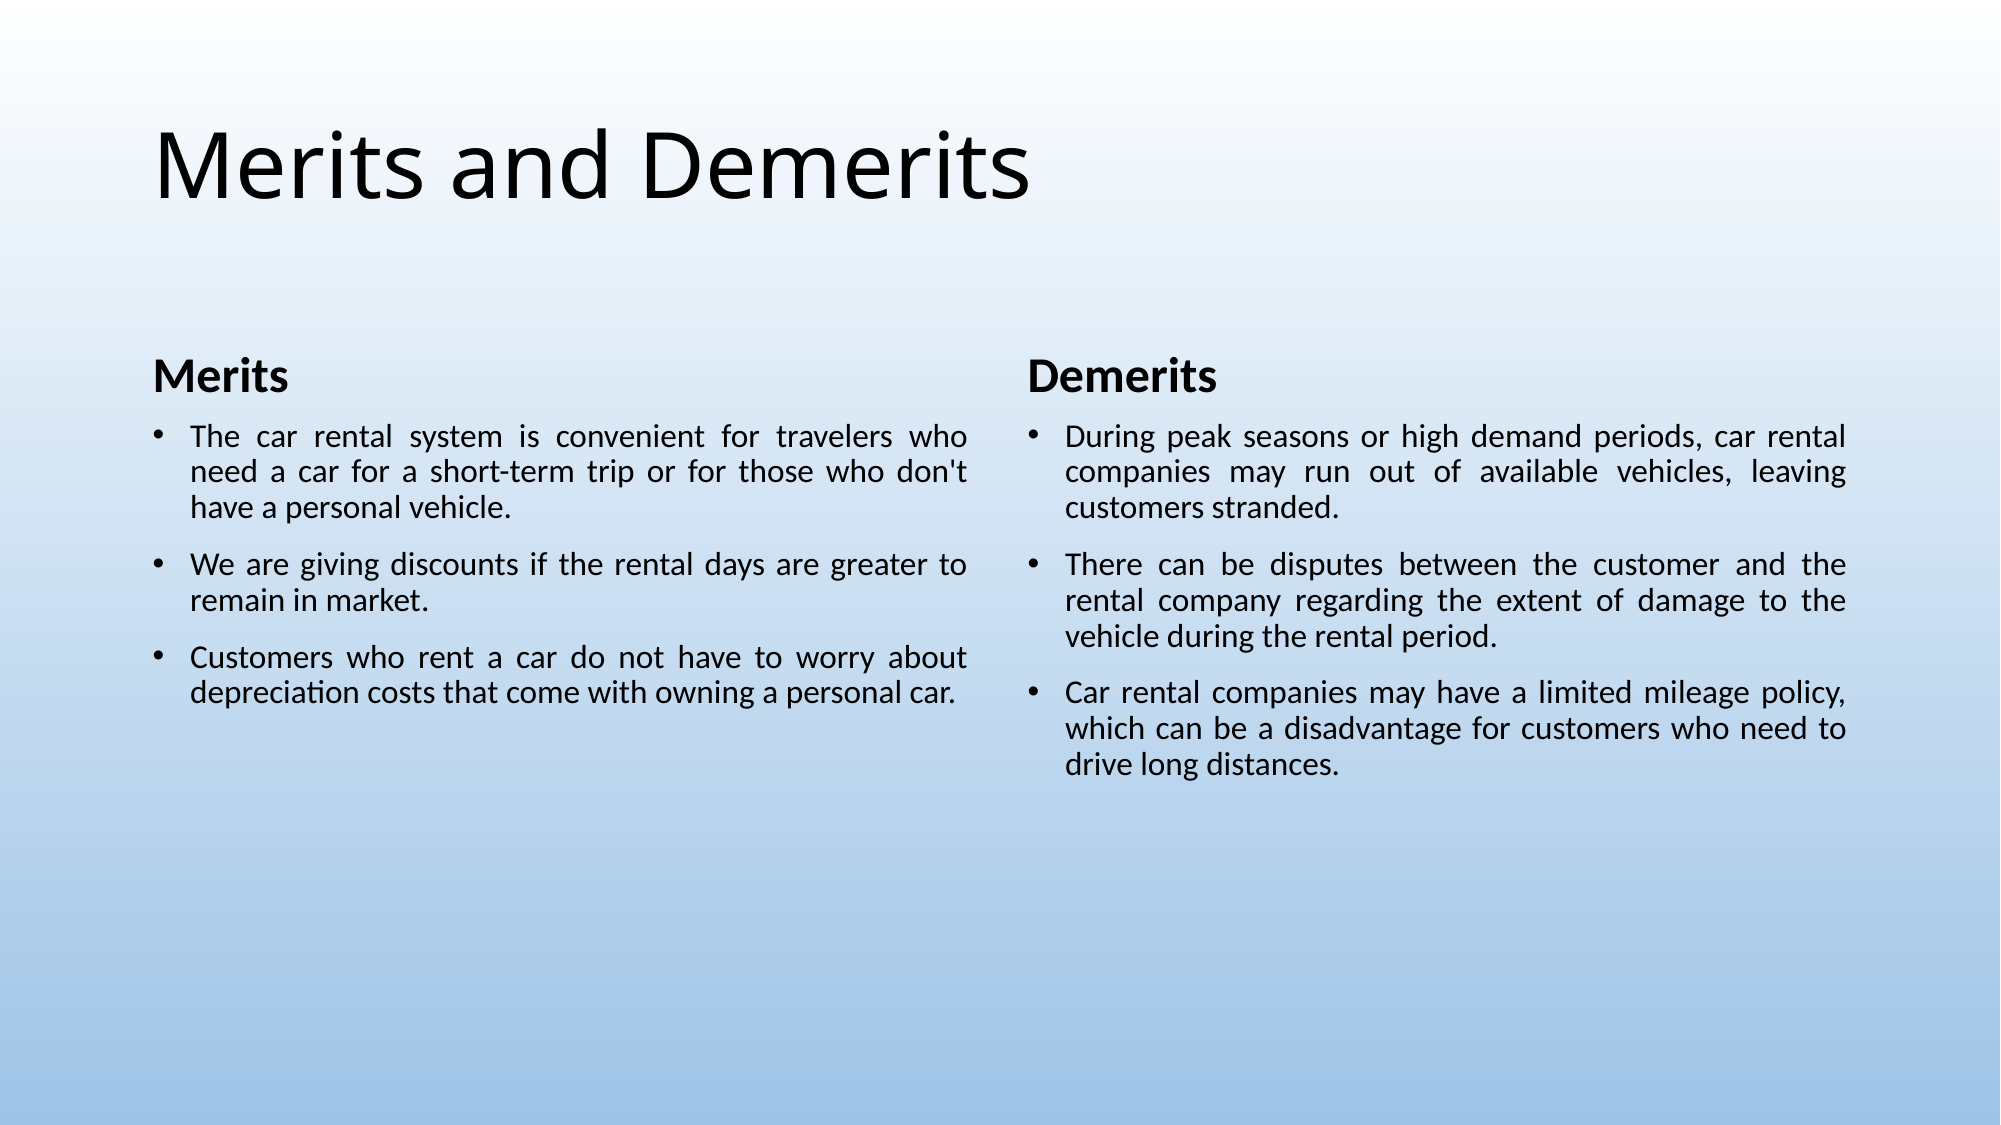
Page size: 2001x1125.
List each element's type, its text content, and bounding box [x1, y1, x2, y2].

list During peak seasons or high demand periods, car rental companies may run out of available vehicles, leaving customers stranded. There can be disputes between the customer and the rental company regarding the extent of damage to the vehicle during the rental period. Car rental companies may have a limited mileage policy, which can be a disadvantage for customers who need to drive long distances. [1012, 410, 1863, 1016]
list Demerits [1012, 275, 1863, 410]
list The car rental system is convenient for travelers who need a car for a short-term trip or for those who don't have a personal vehicle. We are giving discounts if the rental days are greater to remain in market. Customers who rent a car do not have to worry about depreciation costs that come with owning a personal car. [137, 410, 984, 1016]
list Merits [137, 275, 984, 410]
title Merits and Demerits [137, 59, 1863, 278]
